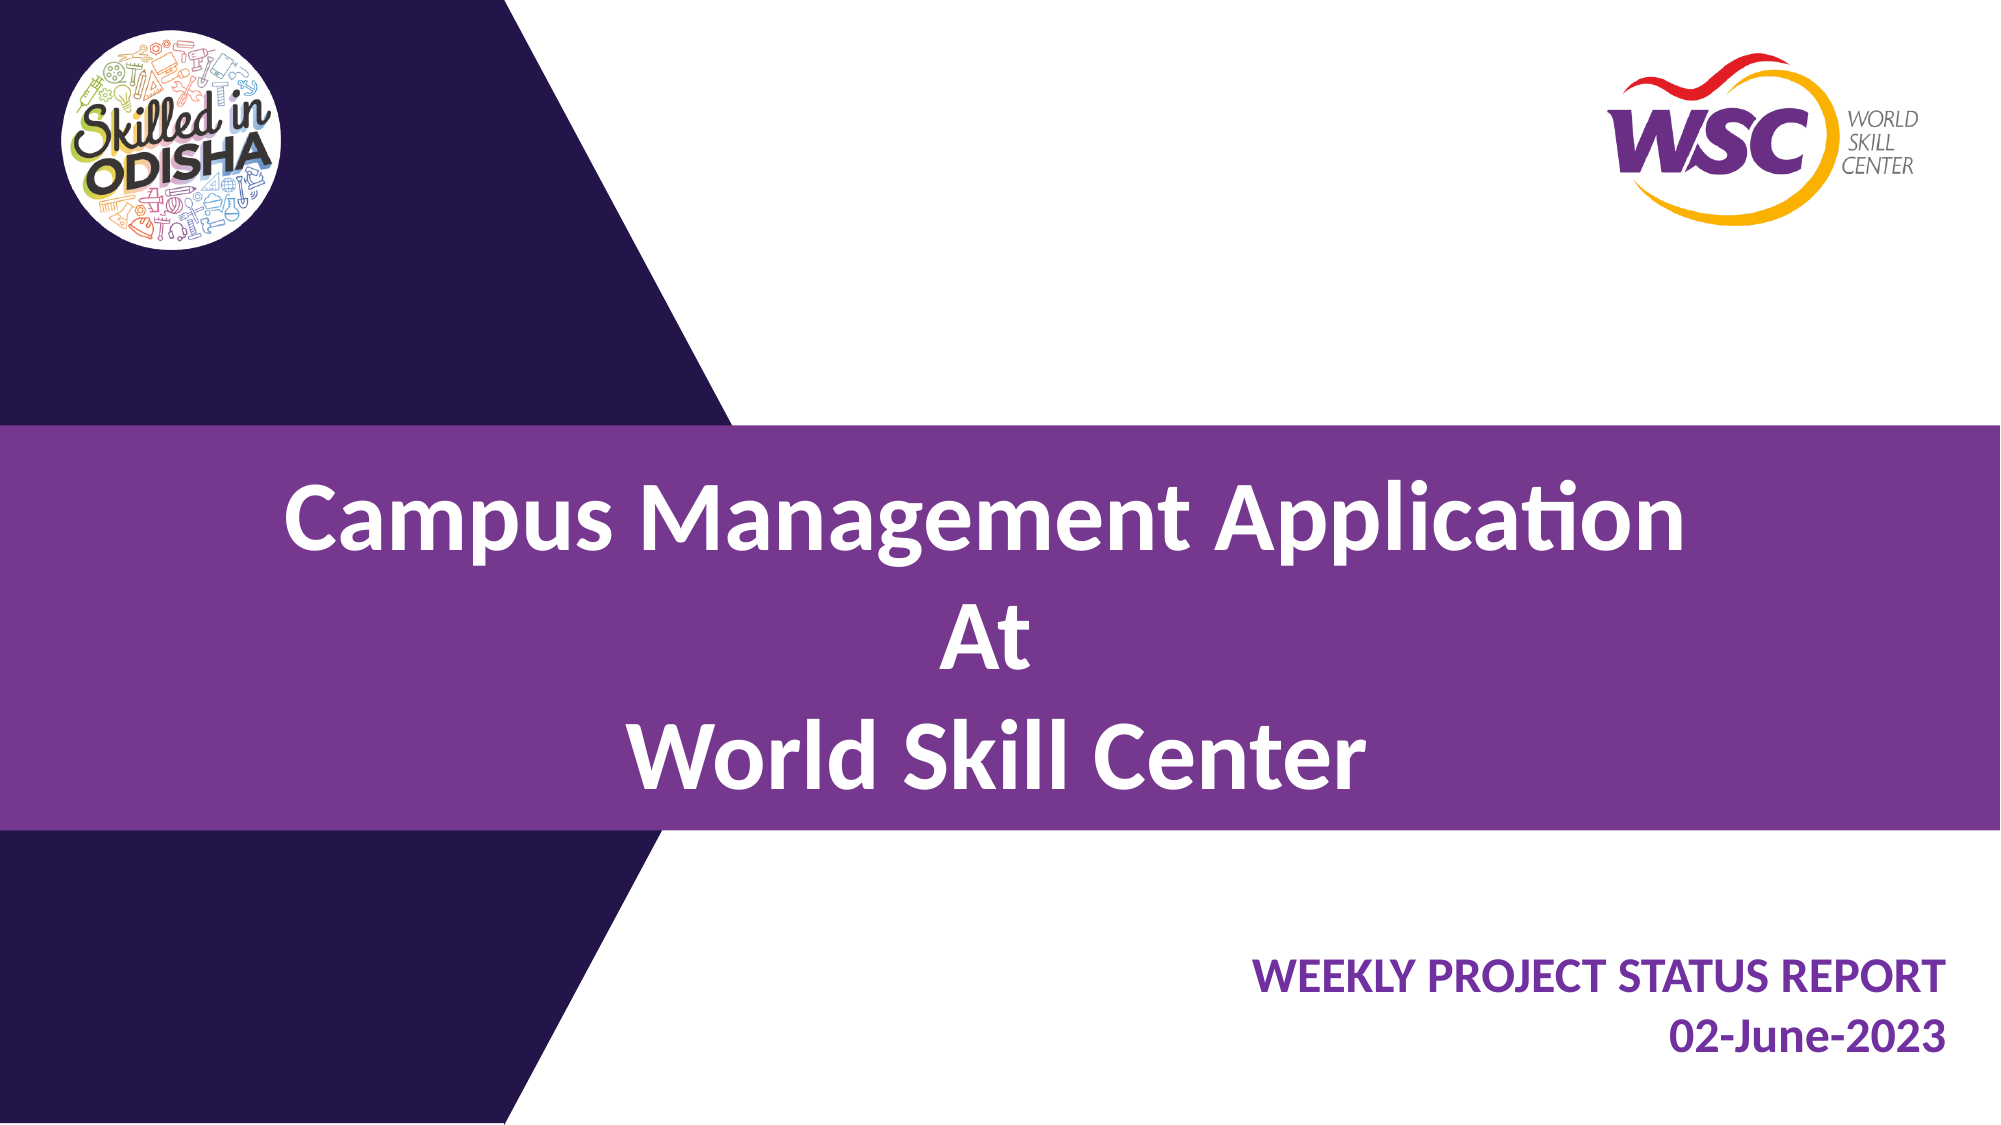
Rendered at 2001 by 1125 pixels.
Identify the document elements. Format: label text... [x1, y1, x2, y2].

text_box [0, 832, 662, 1125]
text_box Campus Management Application At World Skill Center [146, 442, 1849, 818]
text_box [0, 0, 732, 424]
picture [61, 30, 281, 250]
picture [1606, 53, 1918, 226]
text_box [0, 424, 2000, 832]
text_box WEEKLY PROJECT STATUS REPORT 02-June-2023 [664, 934, 1962, 1070]
